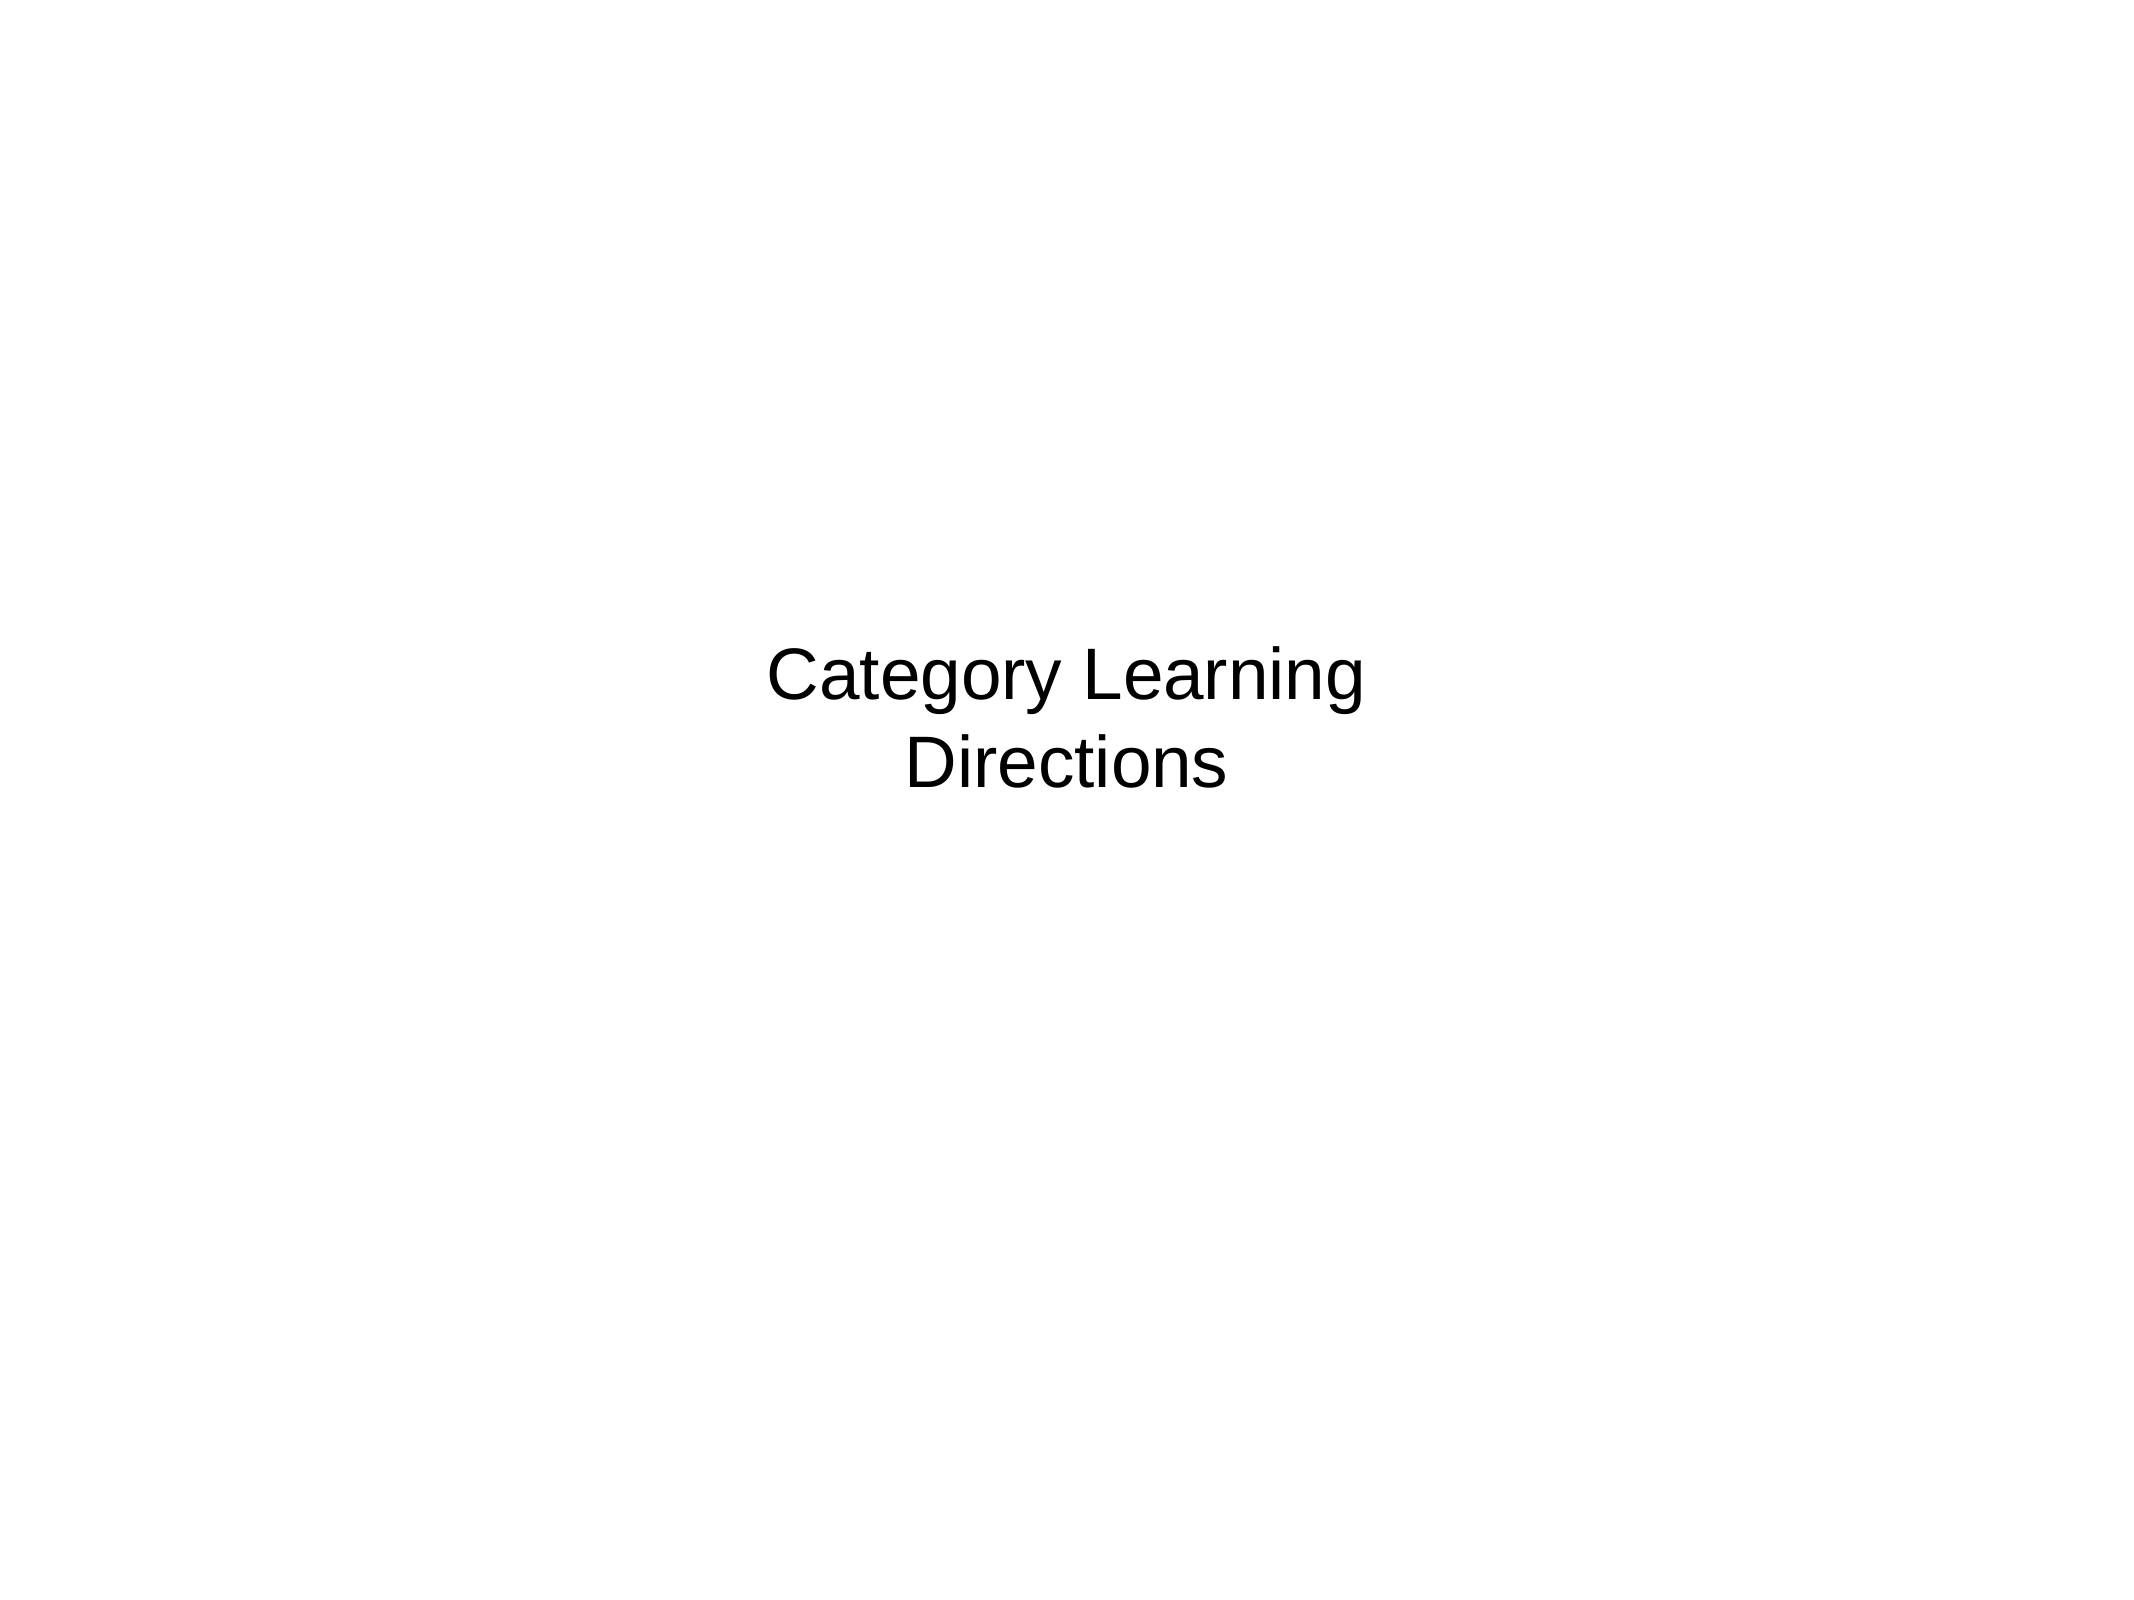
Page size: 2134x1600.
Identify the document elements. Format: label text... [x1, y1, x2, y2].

title Category Learning Directions [207, 268, 1926, 811]
